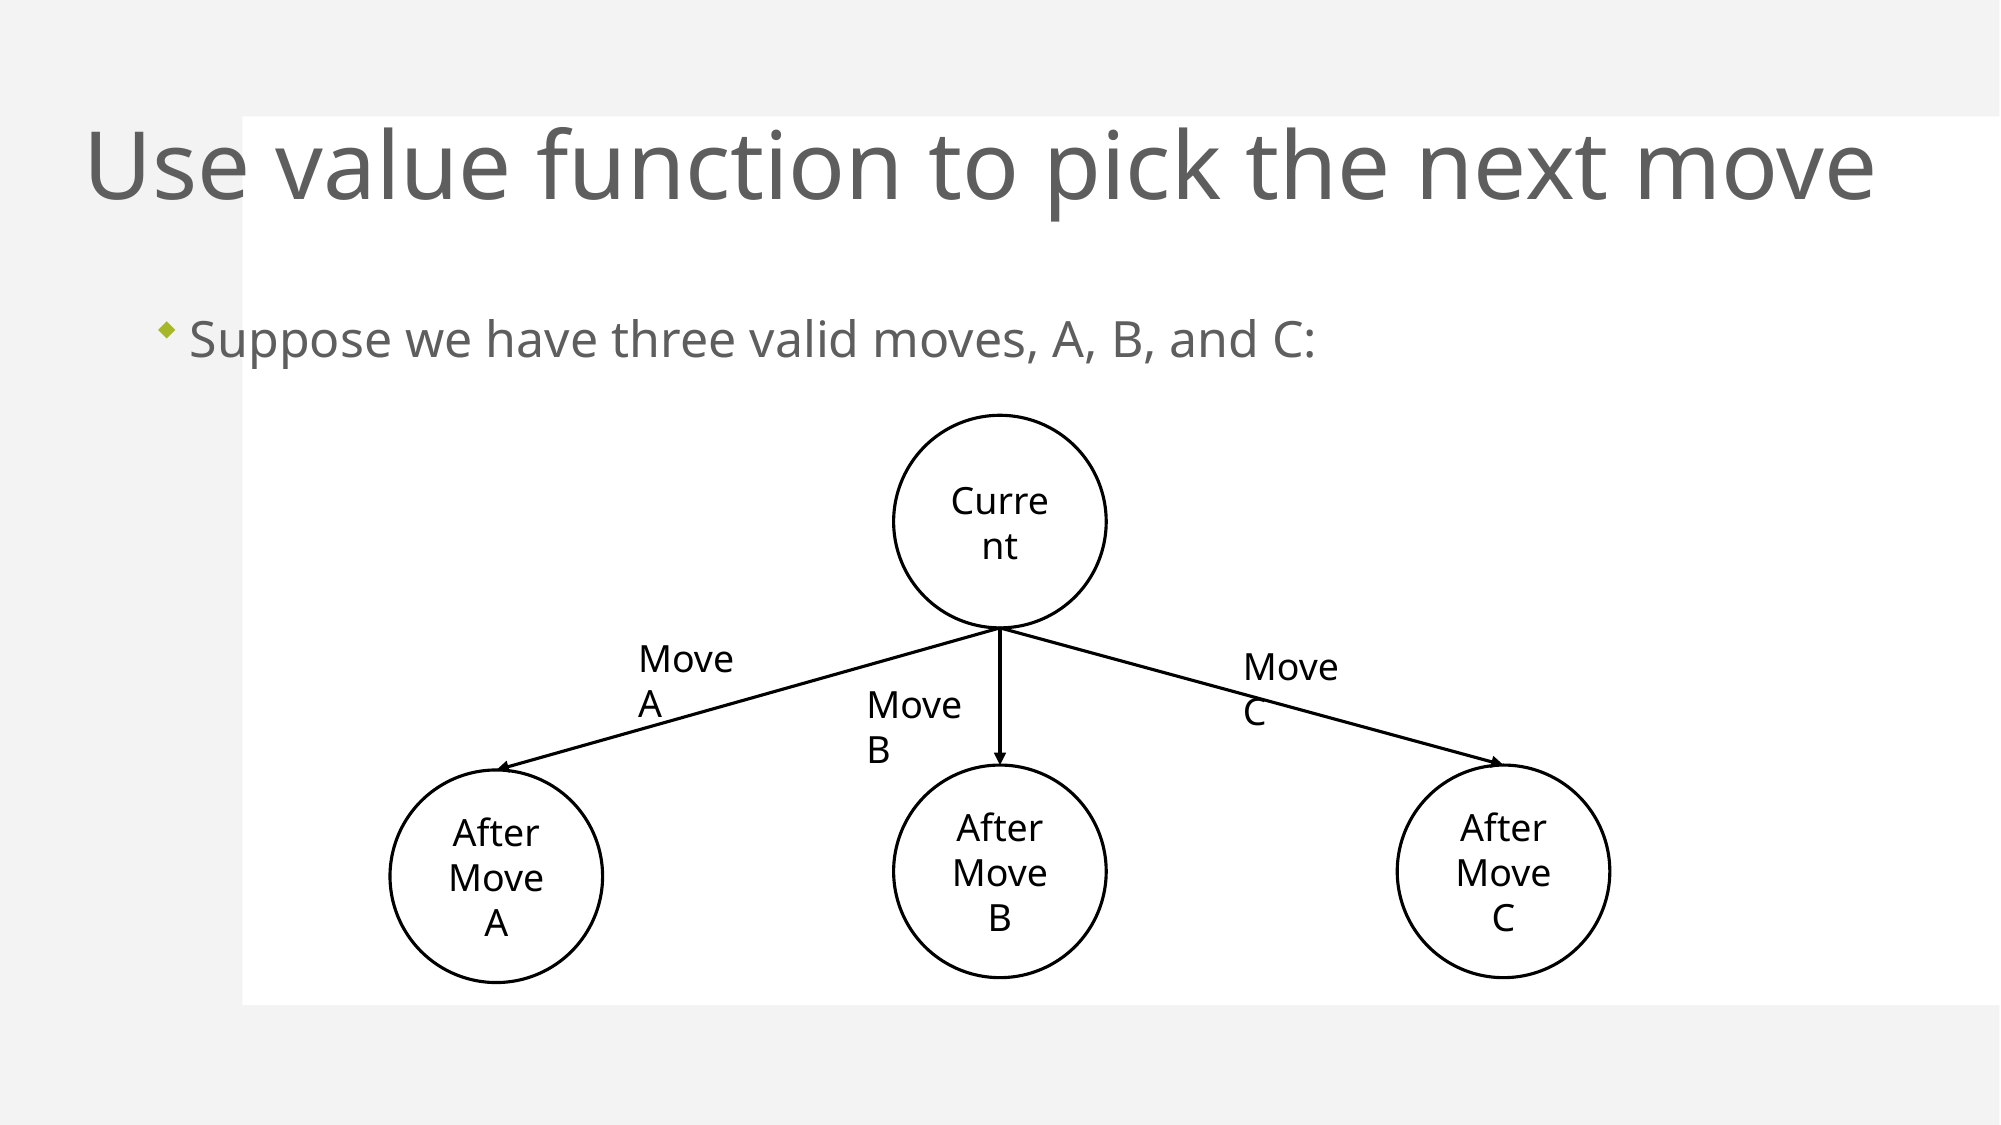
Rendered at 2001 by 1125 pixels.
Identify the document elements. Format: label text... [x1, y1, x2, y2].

title Use value function to pick the next move [68, 59, 1923, 278]
text_box After Move C [1396, 764, 1611, 979]
text_box After Move A [388, 768, 604, 984]
text_box Current [892, 414, 1108, 627]
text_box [496, 627, 1000, 770]
text_box After Move B [892, 765, 1108, 979]
text_box Move B [851, 770, 1000, 779]
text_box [999, 627, 1504, 765]
list Suppose we have three valid moves, A, B, and C: [137, 299, 1863, 394]
